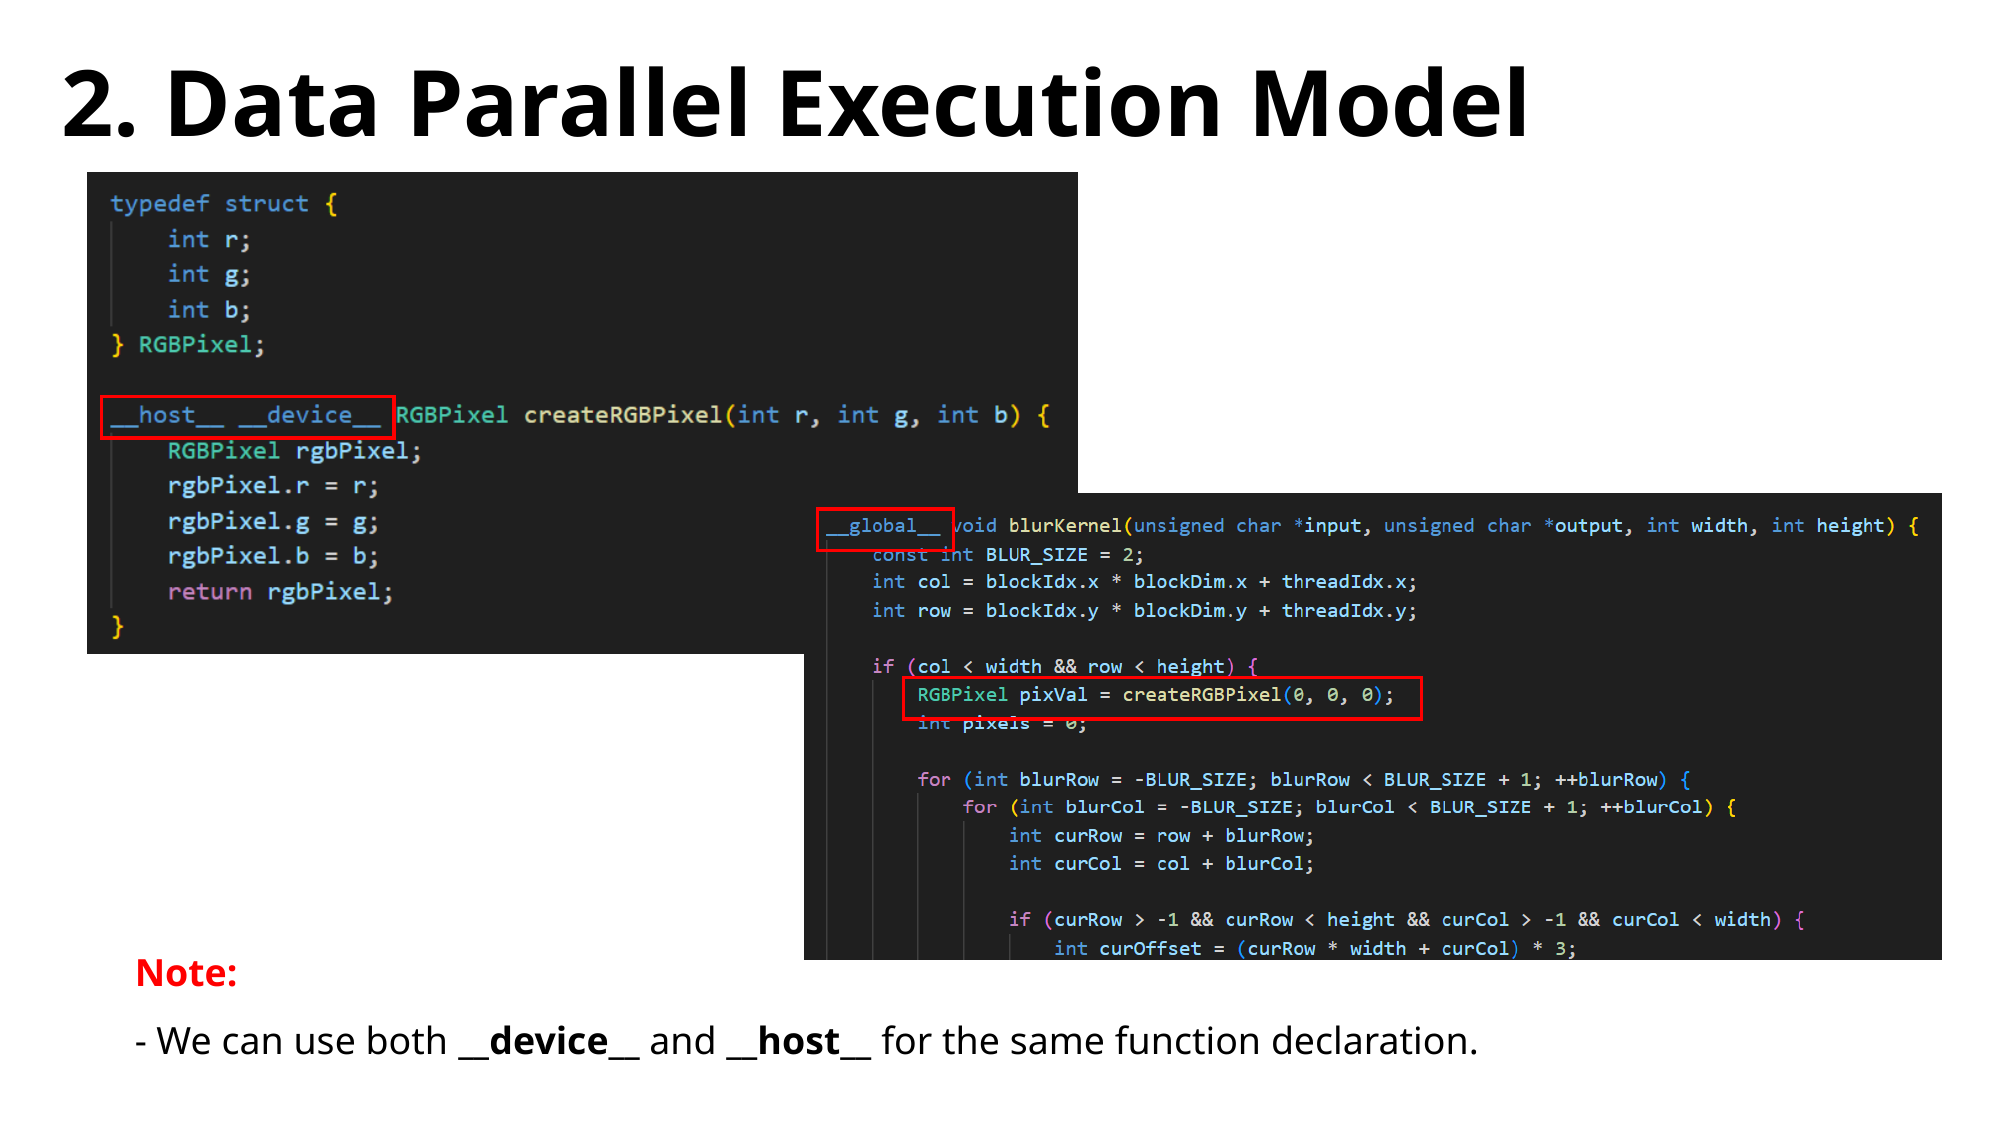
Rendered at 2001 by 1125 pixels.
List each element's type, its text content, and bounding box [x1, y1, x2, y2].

title 2. Data Parallel Execution Model [46, 48, 1772, 165]
picture [87, 172, 1942, 961]
text_box Note: - We can use both __device__ and __host__ for the same function declaration. [120, 919, 1924, 1069]
